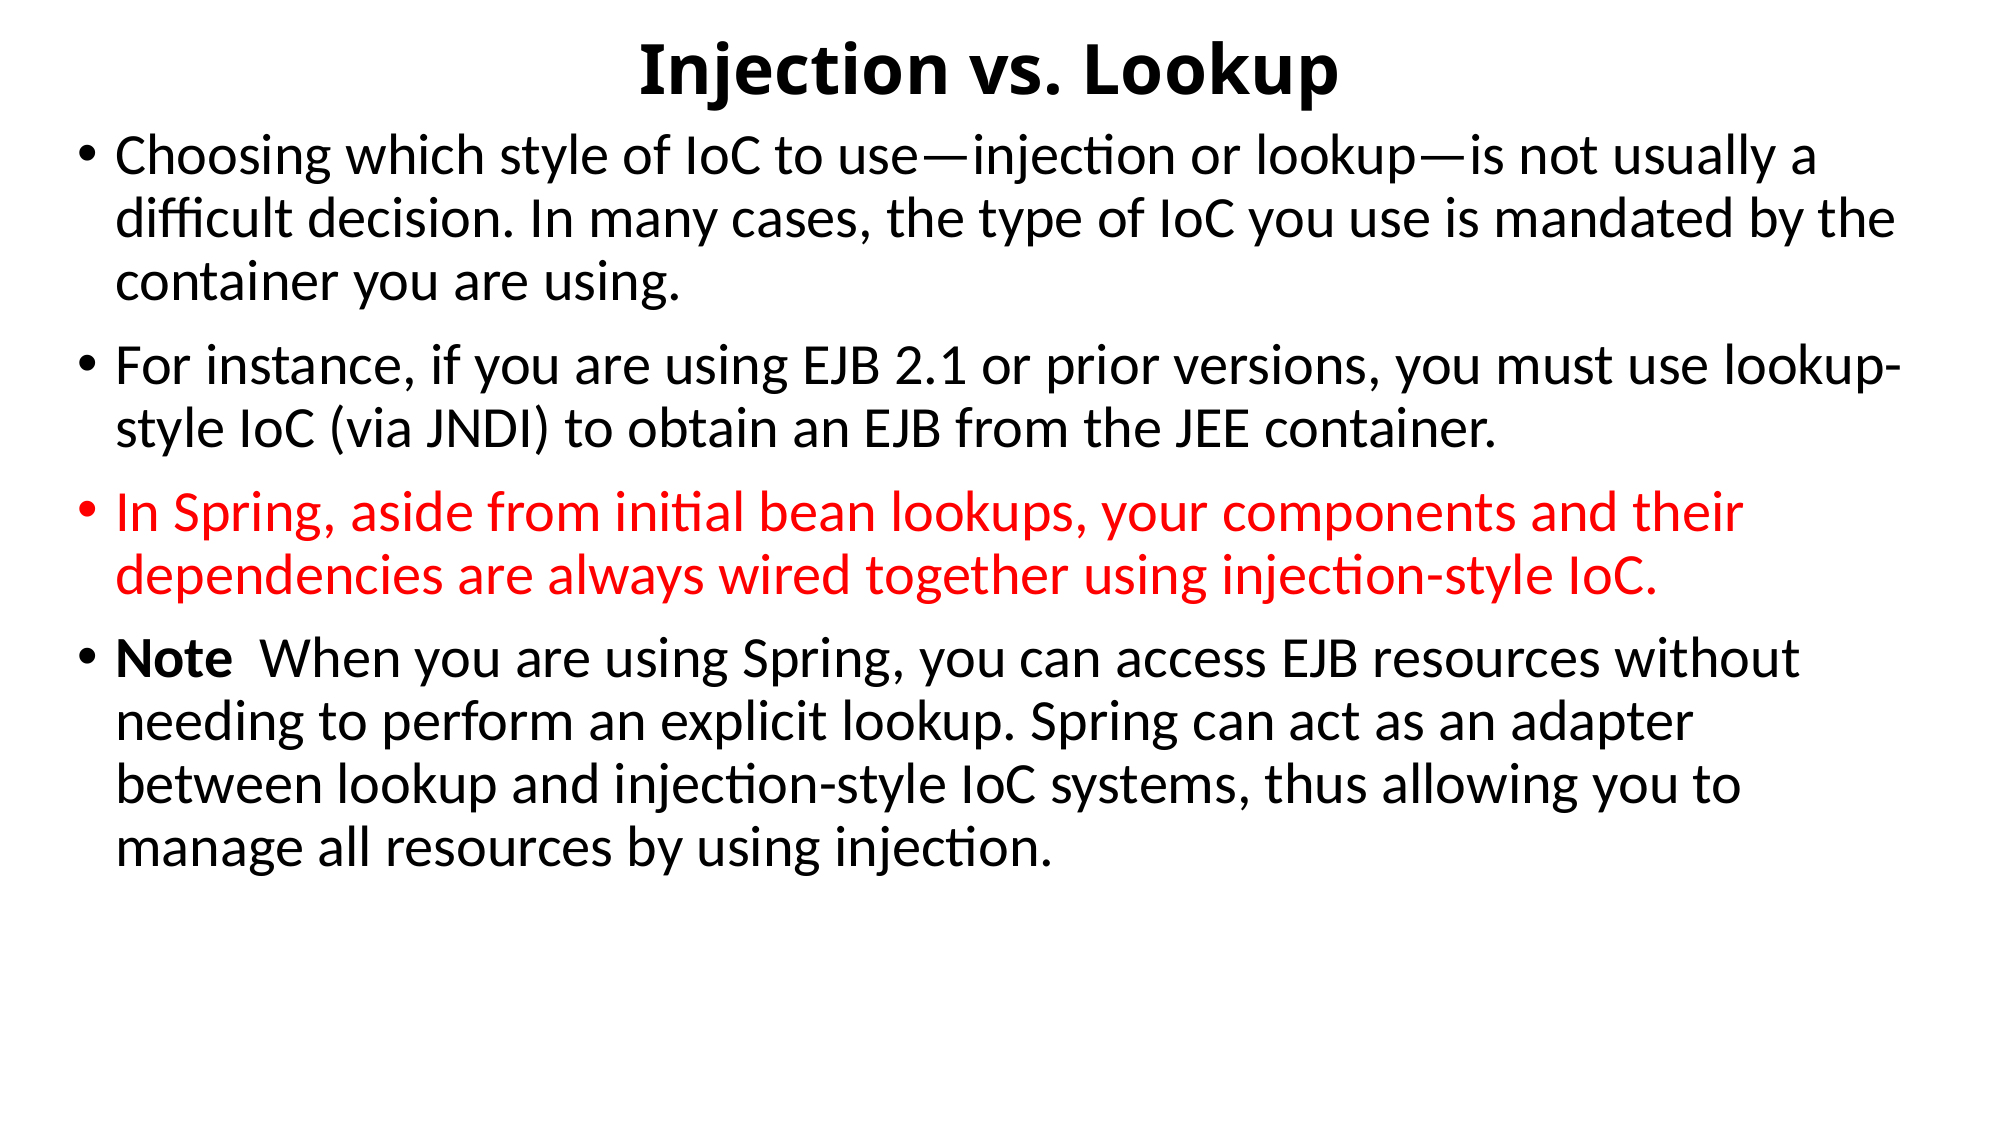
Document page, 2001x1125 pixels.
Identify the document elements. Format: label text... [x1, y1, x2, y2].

title Injection vs. Lookup [128, 26, 1854, 116]
list Choosing which style of IoC to use—injection or lookup—is not usually a difficult decision. In many cases, the type of IoC you use is mandated by the container you are using. For instance, if you are using EJB 2.1 or prior versions, you must use lookup-style IoC (via JNDI) to obtain an EJB from the JEE container. In Spring, aside from initial bean lookups, your components and their dependencies are always wired together using injection-style IoC. Note When you are using Spring, you can access EJB resources without needing to perform an explicit lookup. Spring can act as an adapter between lookup and injection-style IoC systems, thus allowing you to manage all resources by using injection. [62, 116, 1919, 1082]
